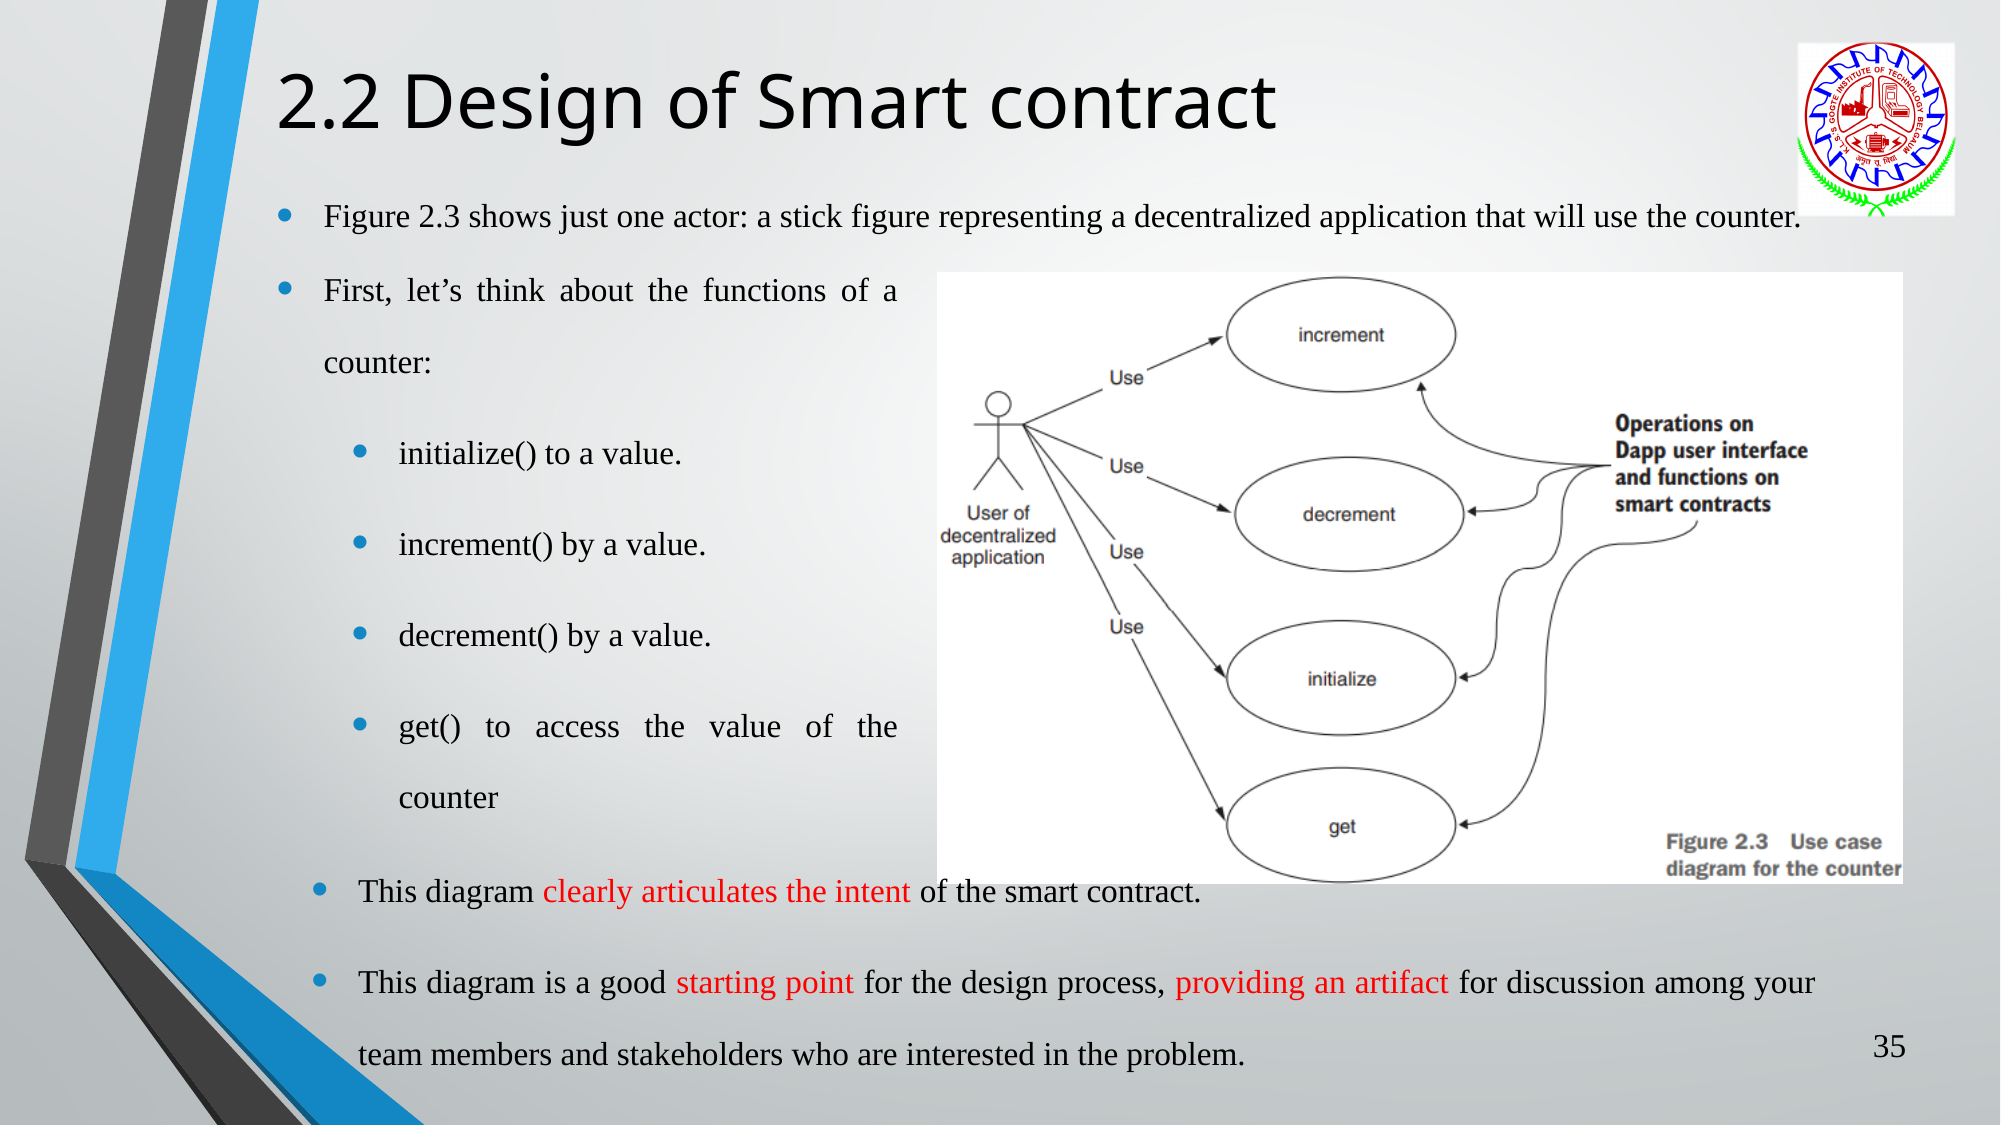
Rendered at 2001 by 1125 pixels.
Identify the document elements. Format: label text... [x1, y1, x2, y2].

text_box Figure 2.3 shows just one actor: a stick figure representing a decentralized application that will use the counter. [261, 155, 1879, 282]
text_box This diagram clearly articulates the intent of the smart contract. This diagram is a good starting point for the design process, providing an artifact for discussion among your team members and stakeholders who are interested in the problem. [296, 829, 1831, 957]
picture [1796, 41, 1957, 218]
text_box First, let’s think about the functions of a counter: initialize() to a value. increment() by a value. decrement() by a value. get() to access the value of the counter [261, 228, 914, 1074]
slide_number 35 [1831, 1013, 1922, 1074]
title 2.2 Design of Smart contract [261, 46, 1796, 152]
picture [937, 272, 1903, 884]
